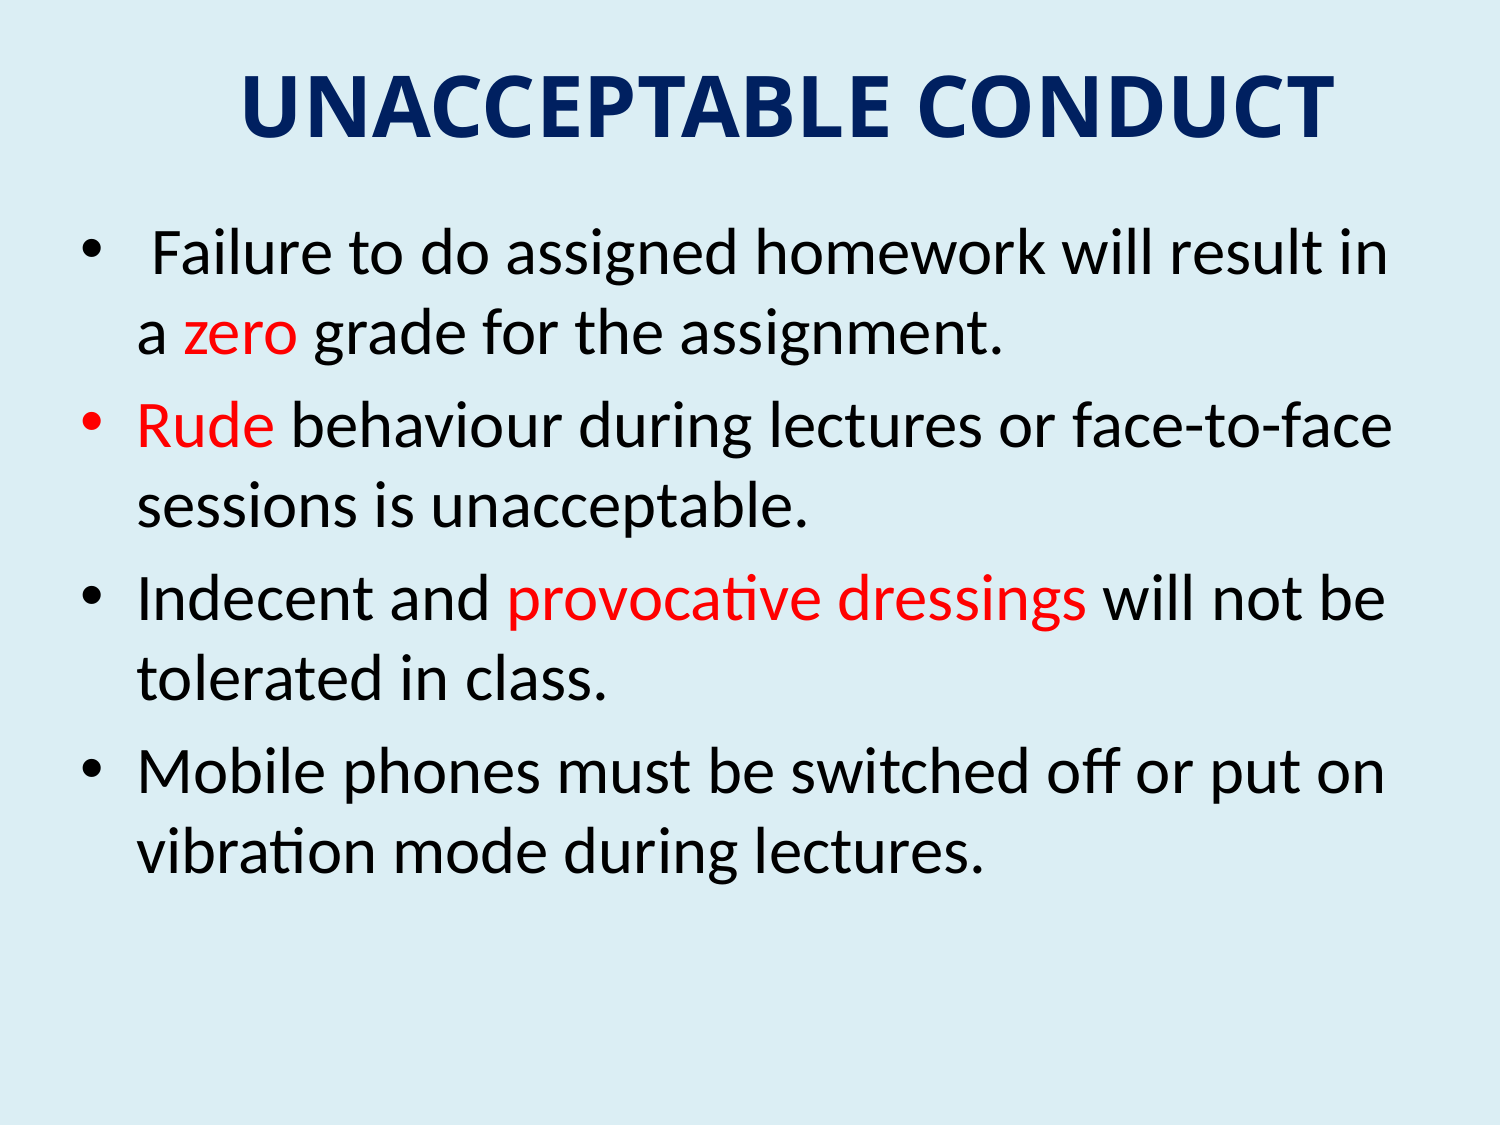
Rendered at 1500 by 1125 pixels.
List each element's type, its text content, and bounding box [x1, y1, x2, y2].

list Failure to do assigned homework will result in a zero grade for the assignment. Rude behaviour during lectures or face-to-face sessions is unacceptable. Indecent and provocative dressings will not be tolerated in class. Mobile phones must be switched off or put on vibration mode during lectures. [64, 200, 1415, 1010]
title UNACCEPTABLE CONDUCT [137, 45, 1438, 163]
